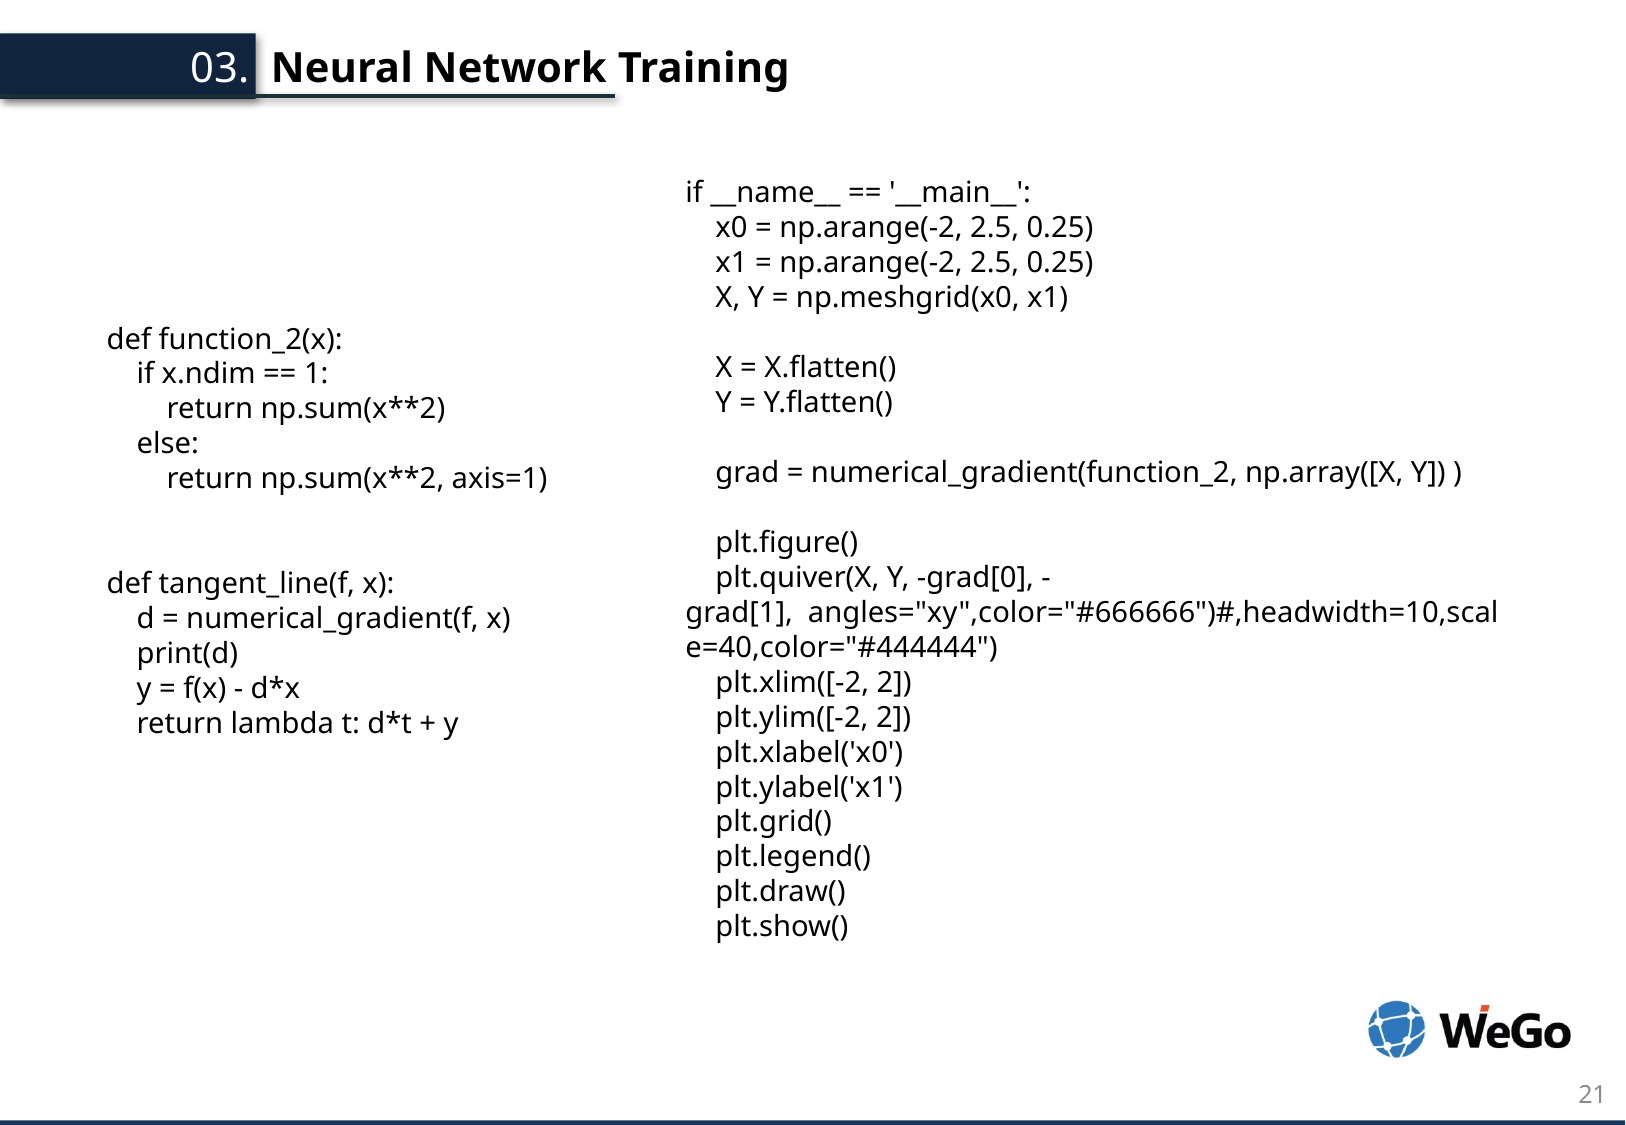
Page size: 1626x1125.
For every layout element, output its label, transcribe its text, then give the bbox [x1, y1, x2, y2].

text_box Neural Network Training [263, 33, 805, 99]
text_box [0, 33, 263, 95]
slide_number 21 [1242, 1065, 1622, 1125]
picture [1355, 990, 1590, 1065]
text_box def function_2(x): if x.ndim == 1: return np.sum(x**2) else: return np.sum(x**2, axis=1) def tangent_line(f, x): d = numerical_gradient(f, x) print(d) y = f(x) - d*x return lambda t: d*t + y [91, 312, 670, 802]
text_box if __name__ == '__main__': x0 = np.arange(-2, 2.5, 0.25) x1 = np.arange(-2, 2.5, 0.25) X, Y = np.meshgrid(x0, x1) X = X.flatten() Y = Y.flatten() grad = numerical_gradient(function_2, np.array([X, Y]) ) plt.figure() plt.quiver(X, Y, -grad[0], -grad[1], angles="xy",color="#666666")#,headwidth=10,scale=40,color="#444444") plt.xlim([-2, 2]) plt.ylim([-2, 2]) plt.xlabel('x0') plt.ylabel('x1') plt.grid() plt.legend() plt.draw() plt.show() [670, 166, 1531, 950]
